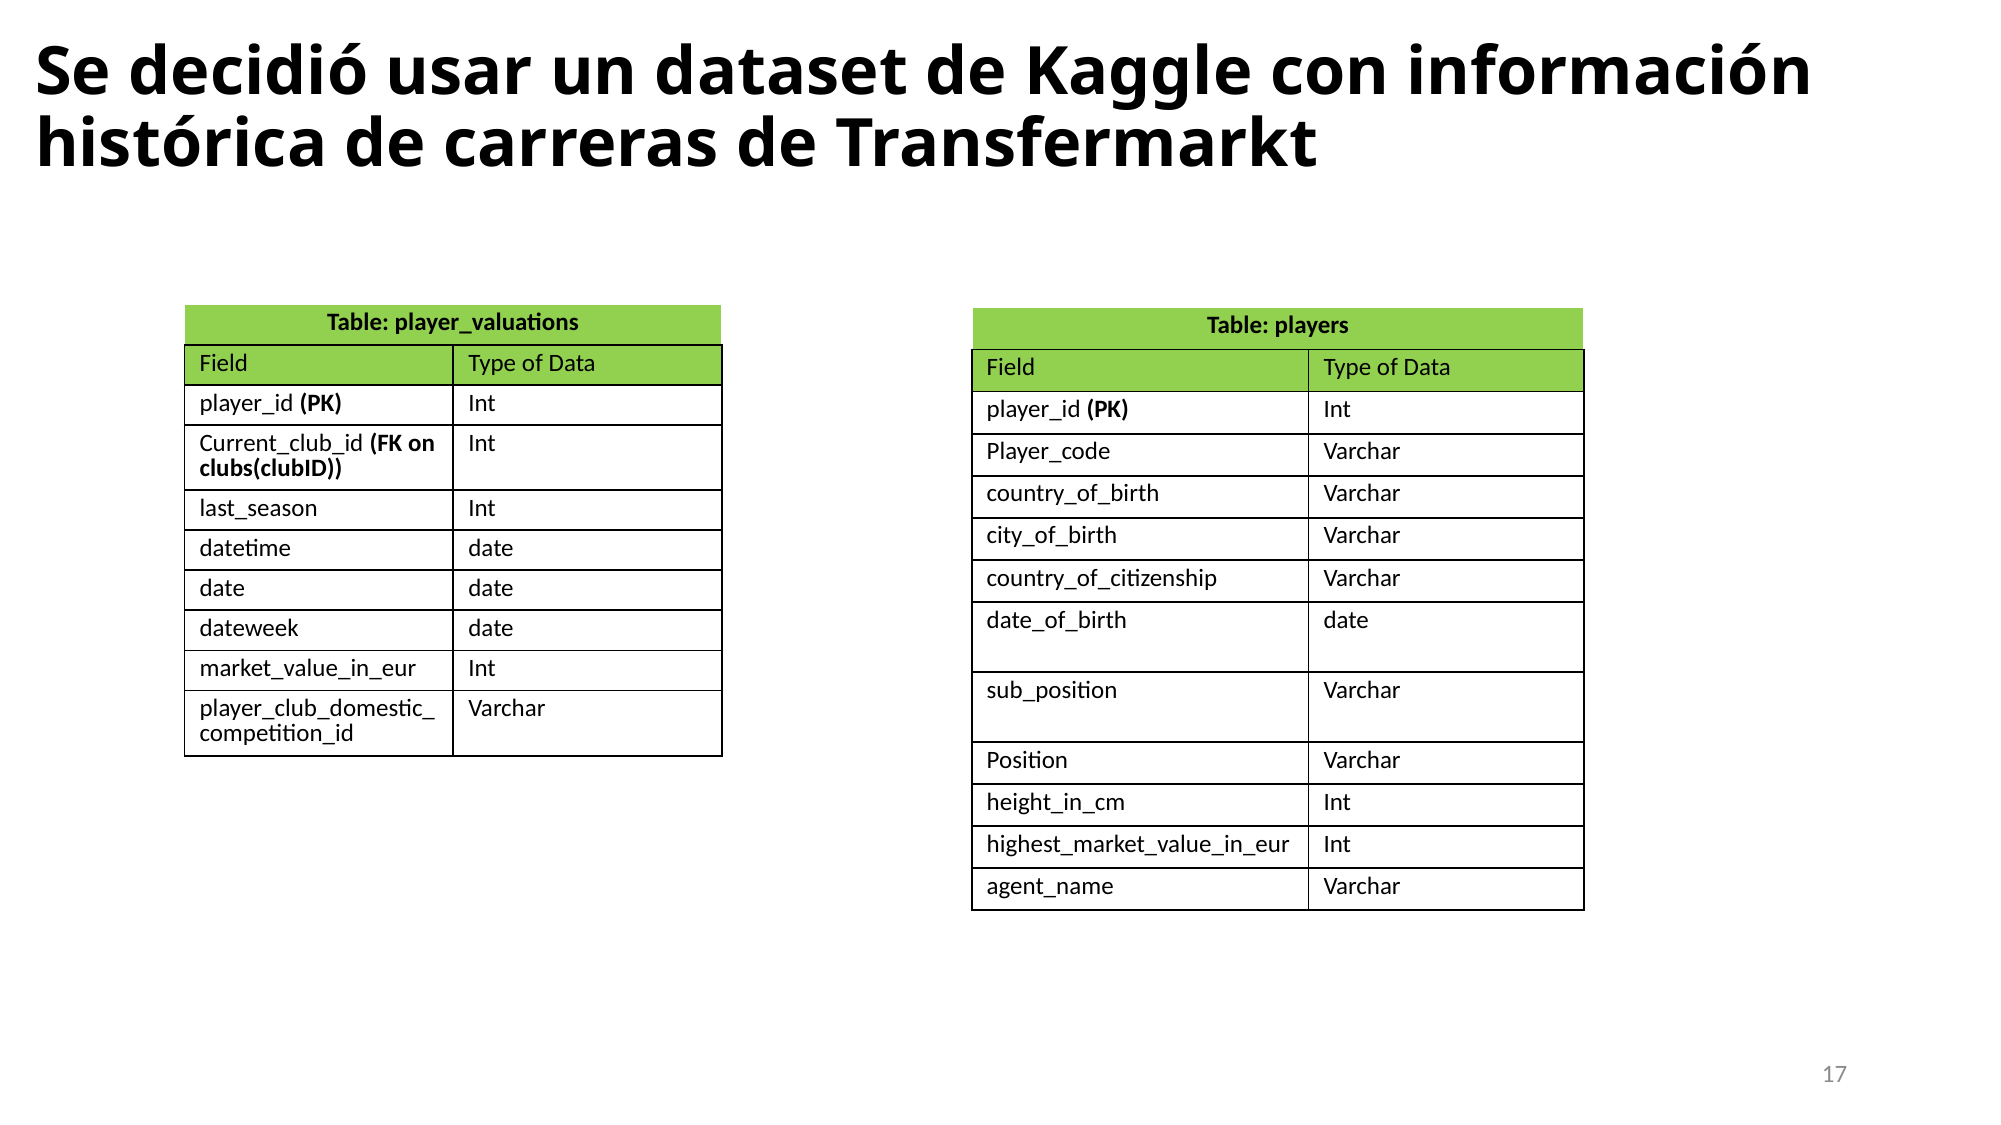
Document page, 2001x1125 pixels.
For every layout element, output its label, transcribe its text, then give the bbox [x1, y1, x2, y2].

table_cell country_of_birth [973, 477, 1308, 517]
table_cell Type of Data [1309, 350, 1583, 391]
table_cell player_id (PK) [973, 392, 1308, 433]
table_cell Varchar [1309, 673, 1583, 741]
table_cell city_of_birth [973, 519, 1308, 559]
table_cell highest_market_value_in_eur [973, 827, 1308, 867]
table_cell Int [454, 491, 721, 529]
title Se decidió usar un dataset de Kaggle con información histórica de carreras de Transfermarkt [20, 0, 1966, 218]
table_cell Int [454, 426, 721, 489]
table_cell date [185, 571, 452, 609]
table_cell datetime [185, 531, 452, 569]
slide_number 17 [1412, 1042, 1863, 1103]
table_cell sub_position [973, 673, 1308, 741]
table_cell Varchar [1309, 435, 1583, 475]
table_cell Varchar [1309, 561, 1583, 601]
table_header Table: player_valuations [185, 305, 721, 344]
table_cell player_id (PK) [185, 386, 452, 424]
table_cell date [454, 611, 721, 650]
table_cell dateweek [185, 611, 452, 650]
table_cell Field [973, 350, 1308, 391]
table_cell Varchar [1309, 477, 1583, 517]
table_cell Int [1309, 827, 1583, 867]
table_cell last_season [185, 491, 452, 529]
table_cell height_in_cm [973, 785, 1308, 825]
table_cell Varchar [1309, 869, 1583, 909]
table_cell agent_name [973, 869, 1308, 909]
table_cell date [454, 571, 721, 609]
table_header Table: players [973, 308, 1583, 349]
table_cell player_club_domestic_competition_id [185, 691, 452, 755]
table_cell Int [1309, 392, 1583, 433]
table_cell date [1309, 603, 1583, 671]
table_cell Player_code [973, 435, 1308, 475]
table_cell Int [1309, 785, 1583, 825]
table_cell country_of_citizenship [973, 561, 1308, 601]
table_cell market_value_in_eur [185, 651, 452, 690]
table_cell Varchar [1309, 743, 1583, 783]
table_cell Int [454, 386, 721, 424]
table_cell Position [973, 743, 1308, 783]
table_cell Current_club_id (FK on clubs(clubID)) [185, 426, 452, 489]
table_cell date_of_birth [973, 603, 1308, 671]
table_cell date [454, 531, 721, 569]
table_cell Varchar [1309, 519, 1583, 559]
table_cell Type of Data [454, 346, 721, 384]
table_cell Varchar [454, 691, 721, 755]
table_cell Int [454, 651, 721, 690]
table_cell Field [185, 346, 452, 384]
